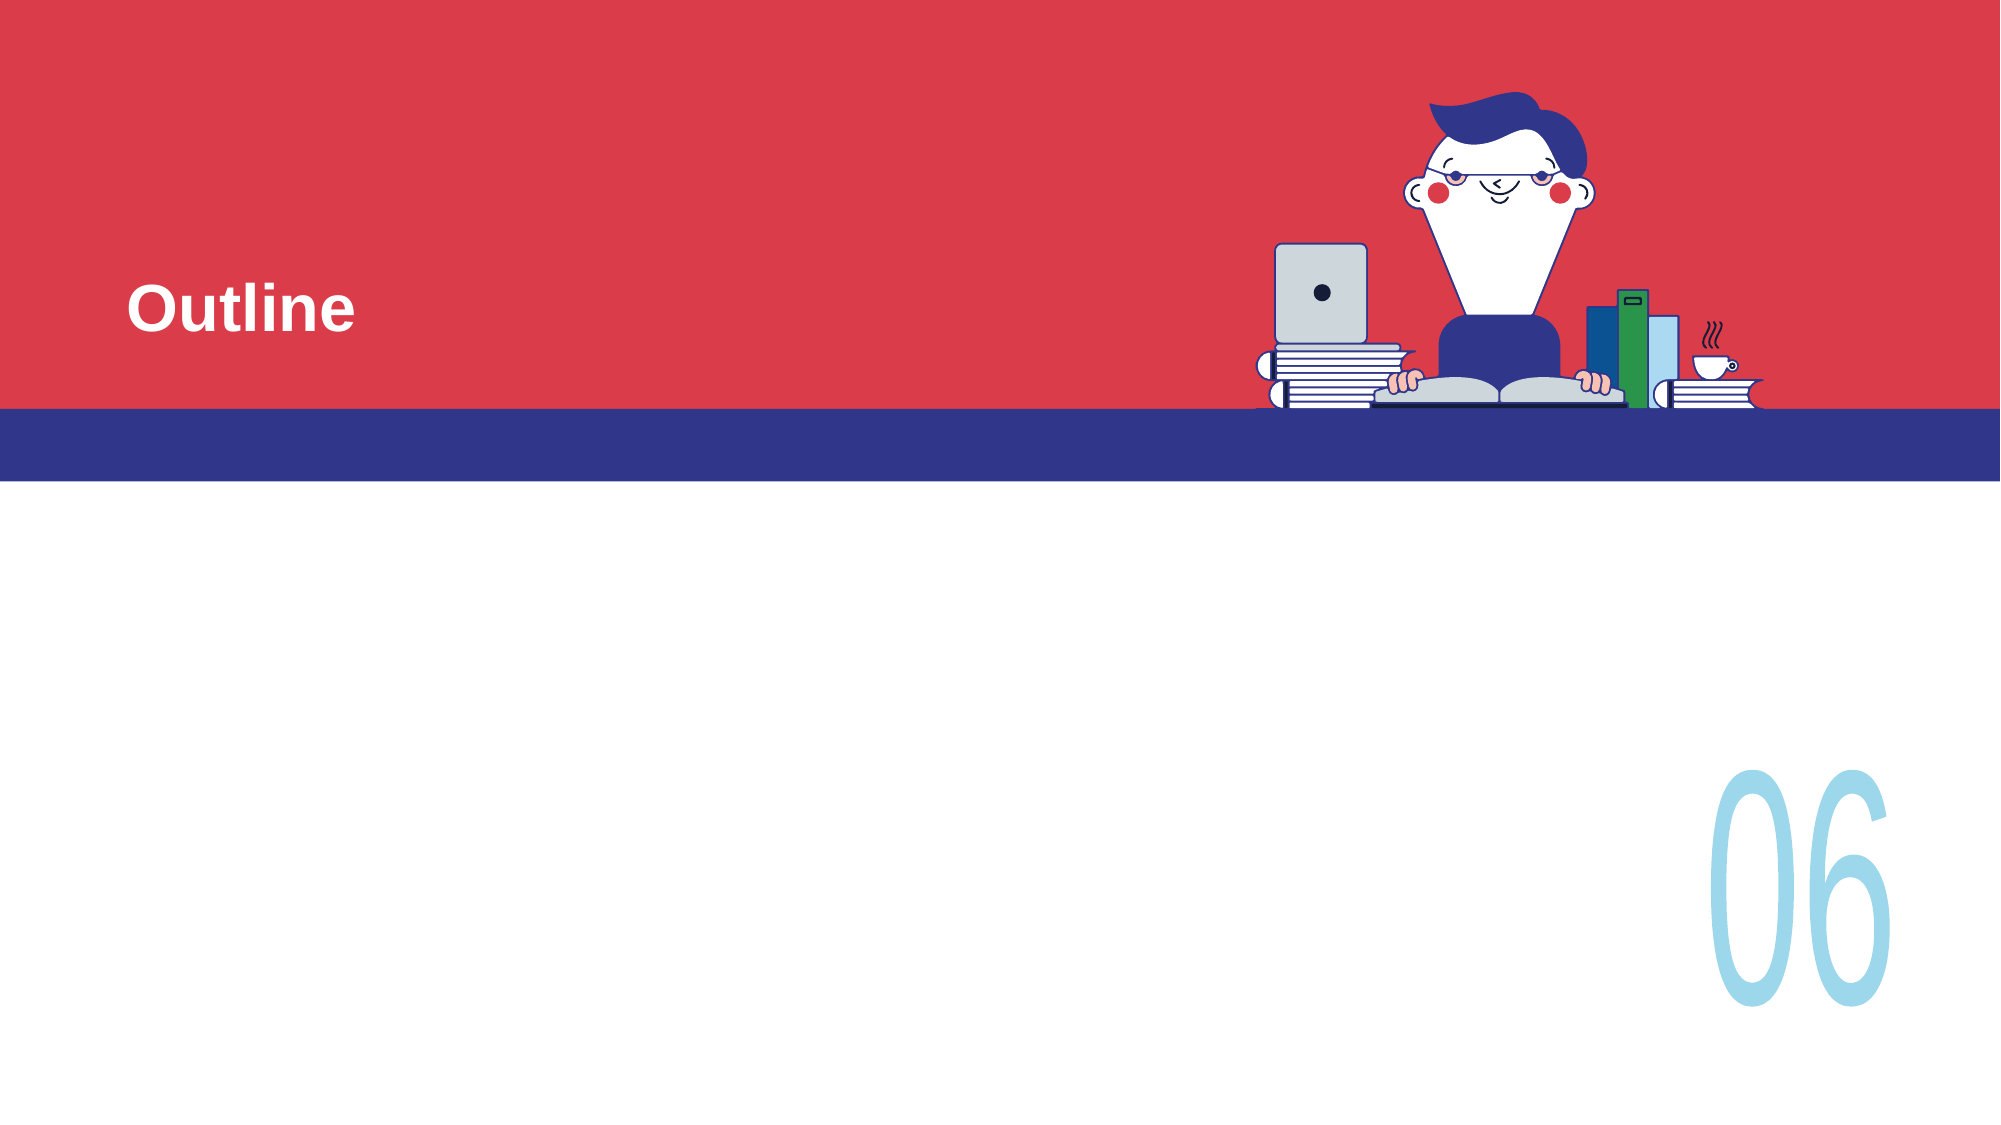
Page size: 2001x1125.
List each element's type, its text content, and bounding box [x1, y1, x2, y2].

title Outline [111, 256, 457, 364]
